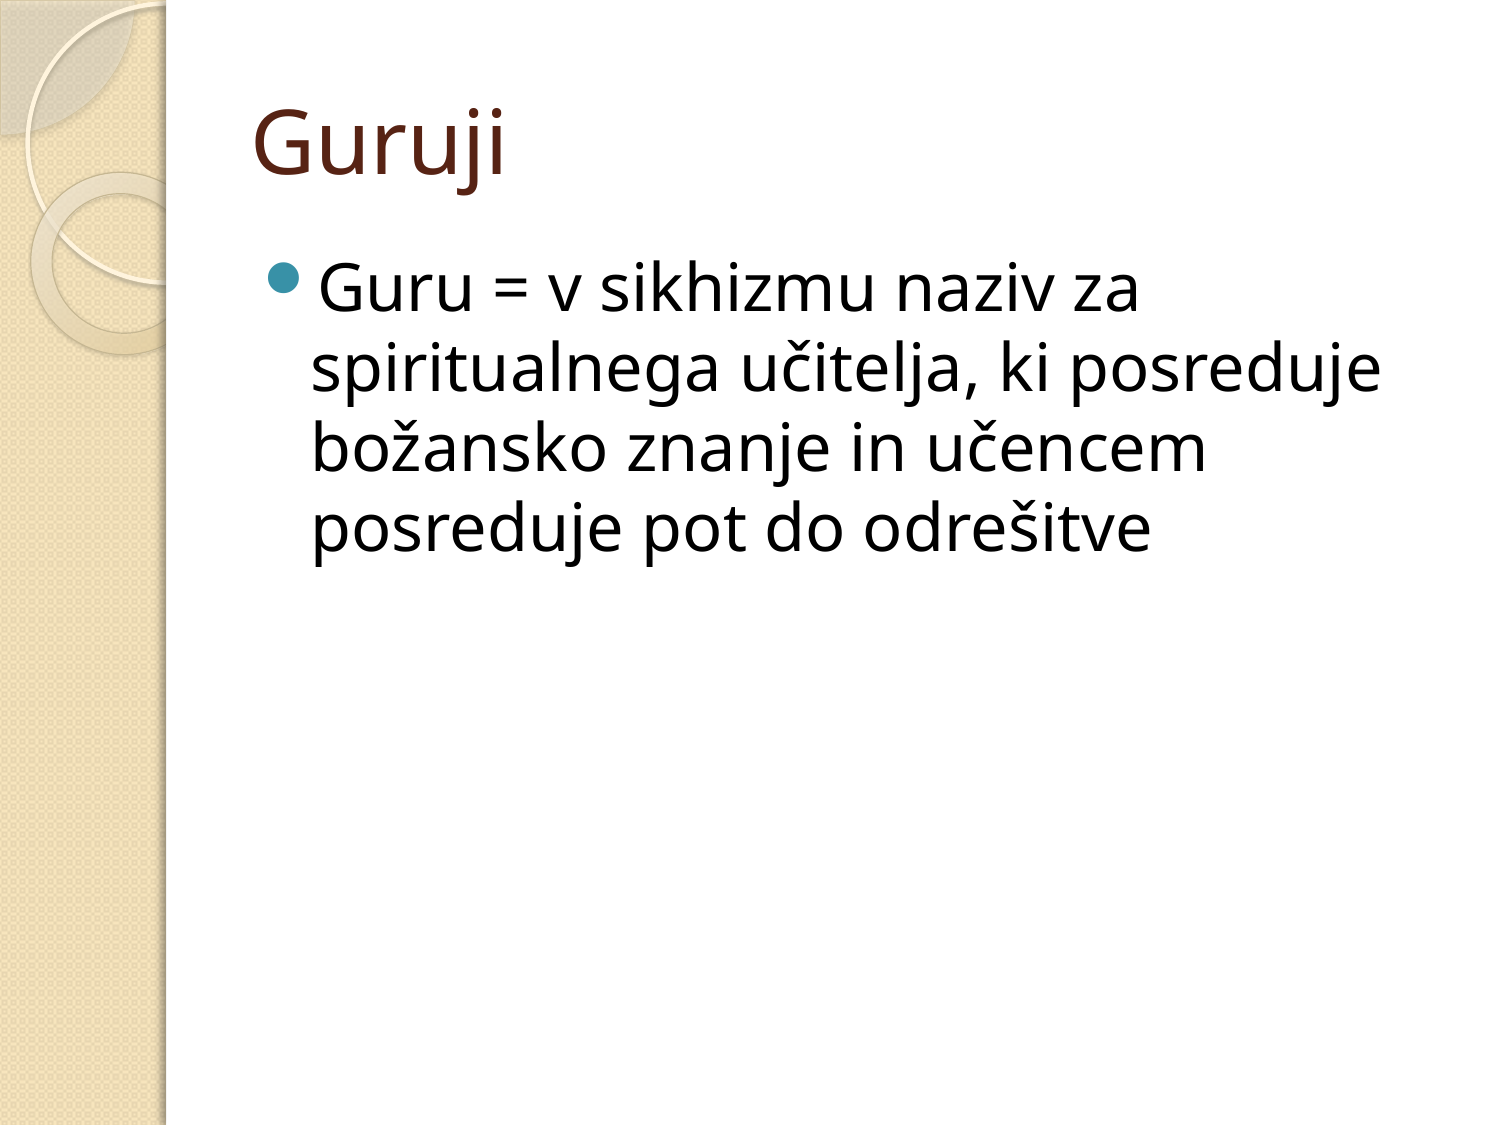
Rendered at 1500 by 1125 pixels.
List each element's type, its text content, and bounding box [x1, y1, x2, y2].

list Guru = v sikhizmu naziv za spiritualnega učitelja, ki posreduje božansko znanje in učencem posreduje pot do odrešitve [235, 237, 1466, 1025]
title Guruji [235, 45, 1466, 233]
